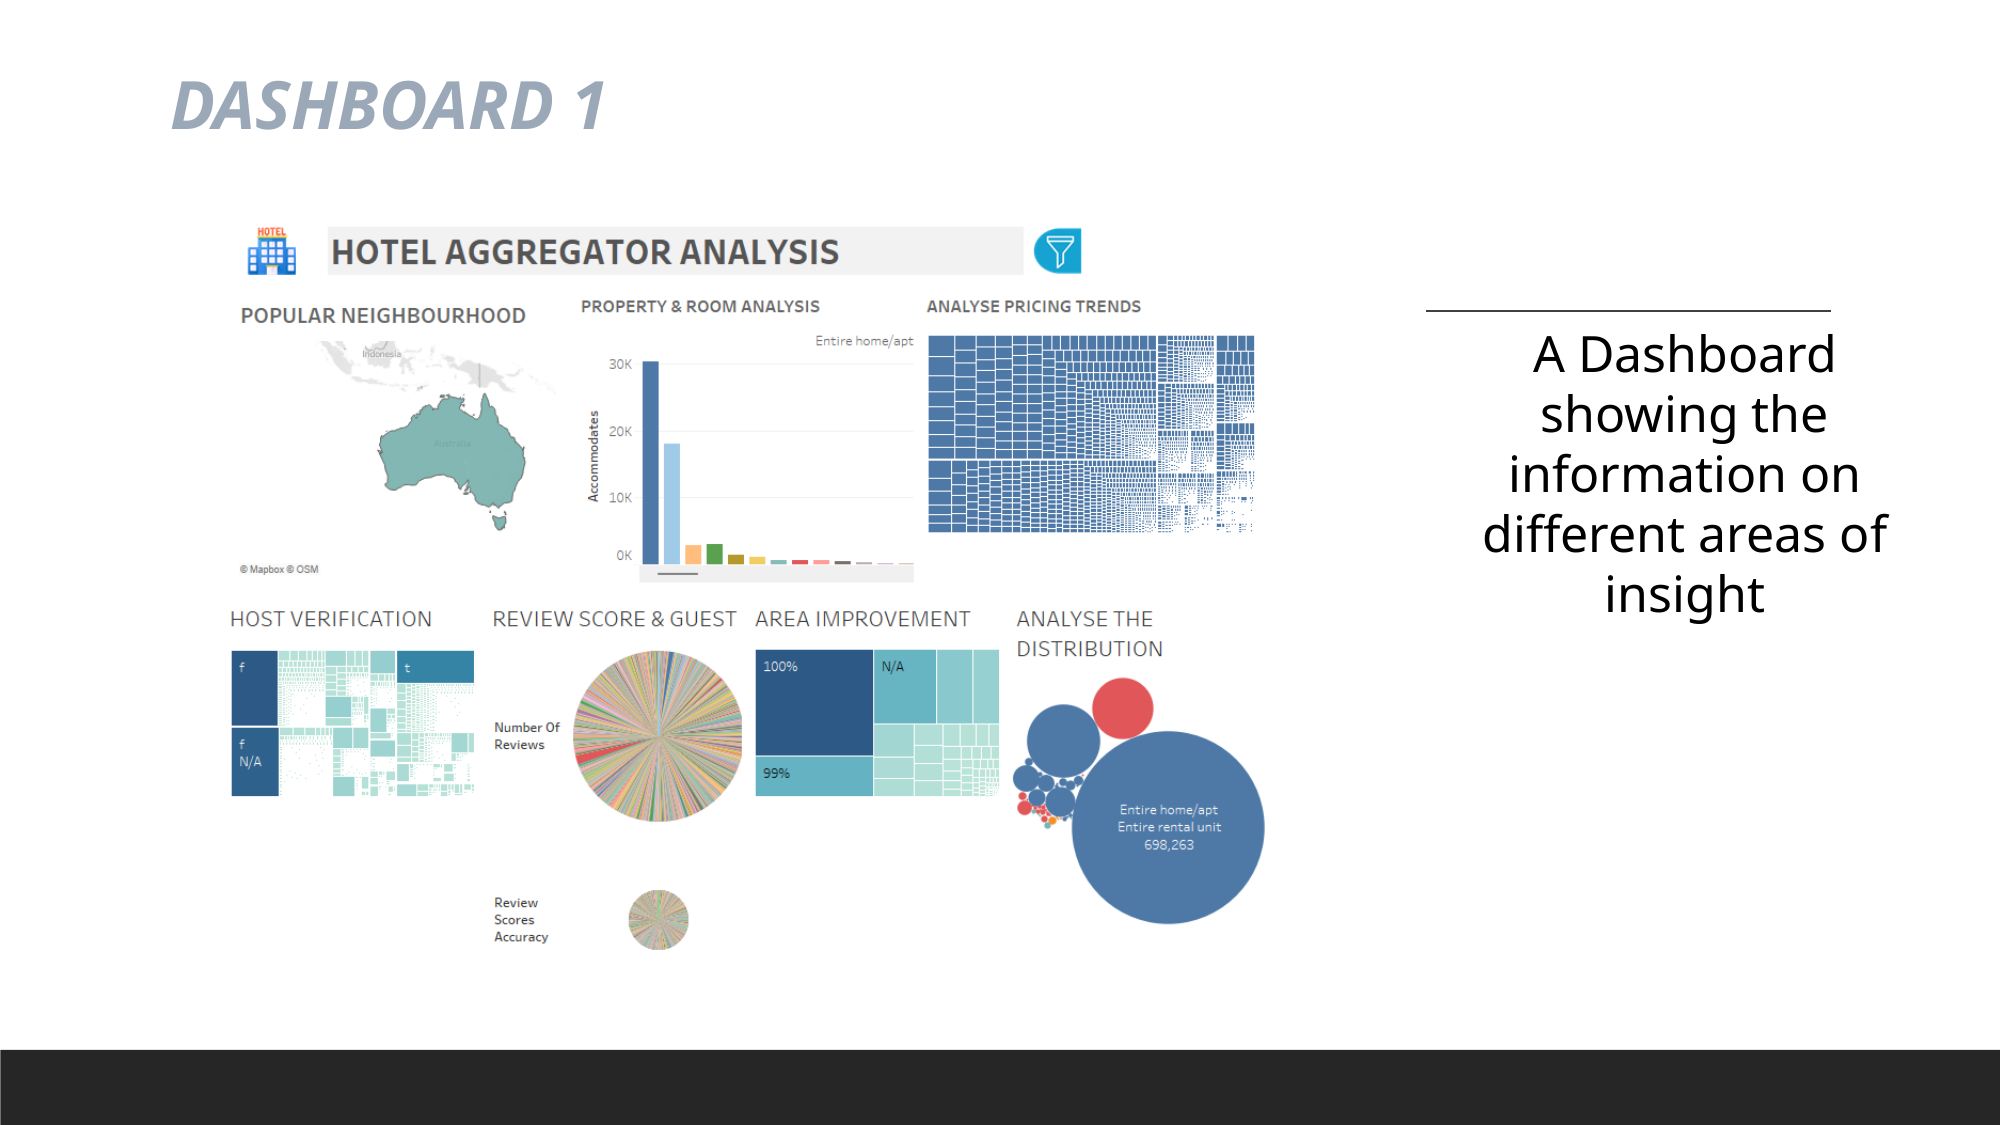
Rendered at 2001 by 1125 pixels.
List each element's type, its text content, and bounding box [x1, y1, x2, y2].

text_box DASHBOARD 1 [136, 48, 642, 157]
picture [92, 213, 1427, 999]
text_box A Dashboard showing the information on different areas of insight [1462, 291, 1908, 655]
